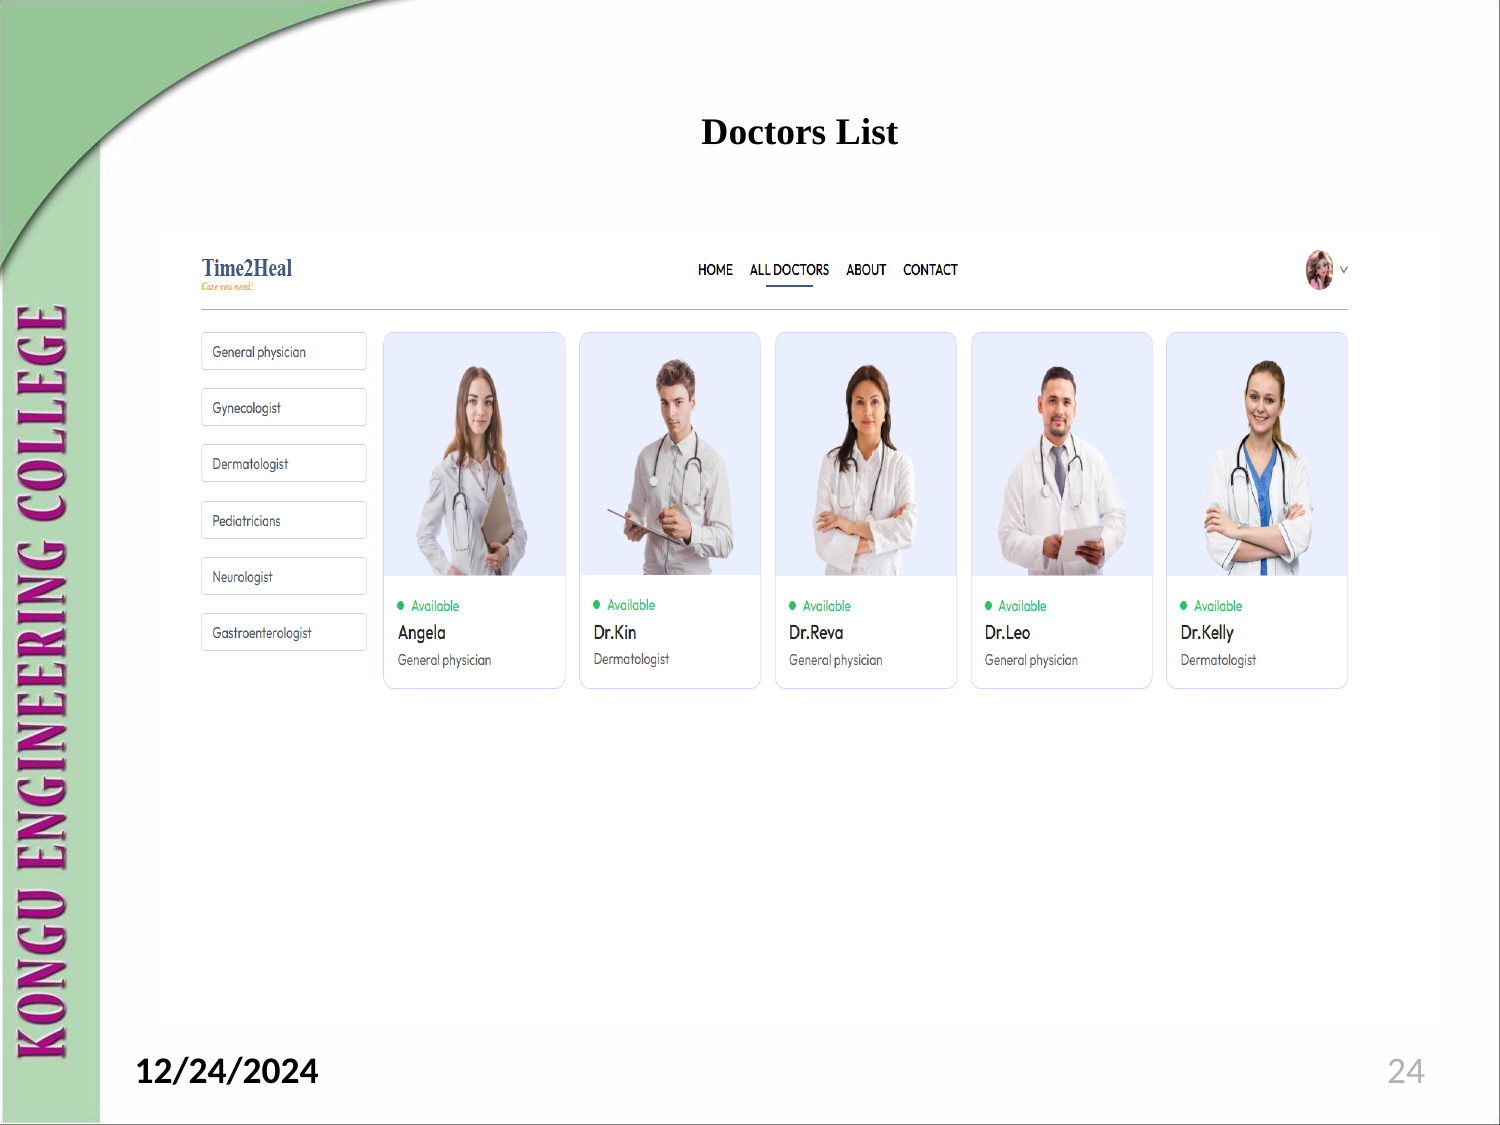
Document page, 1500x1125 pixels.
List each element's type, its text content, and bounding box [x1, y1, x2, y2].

text_box Doctors List [686, 99, 914, 160]
picture [0, 0, 1500, 1125]
slide_number 24 [1080, 1046, 1425, 1103]
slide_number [75, 1046, 420, 1092]
